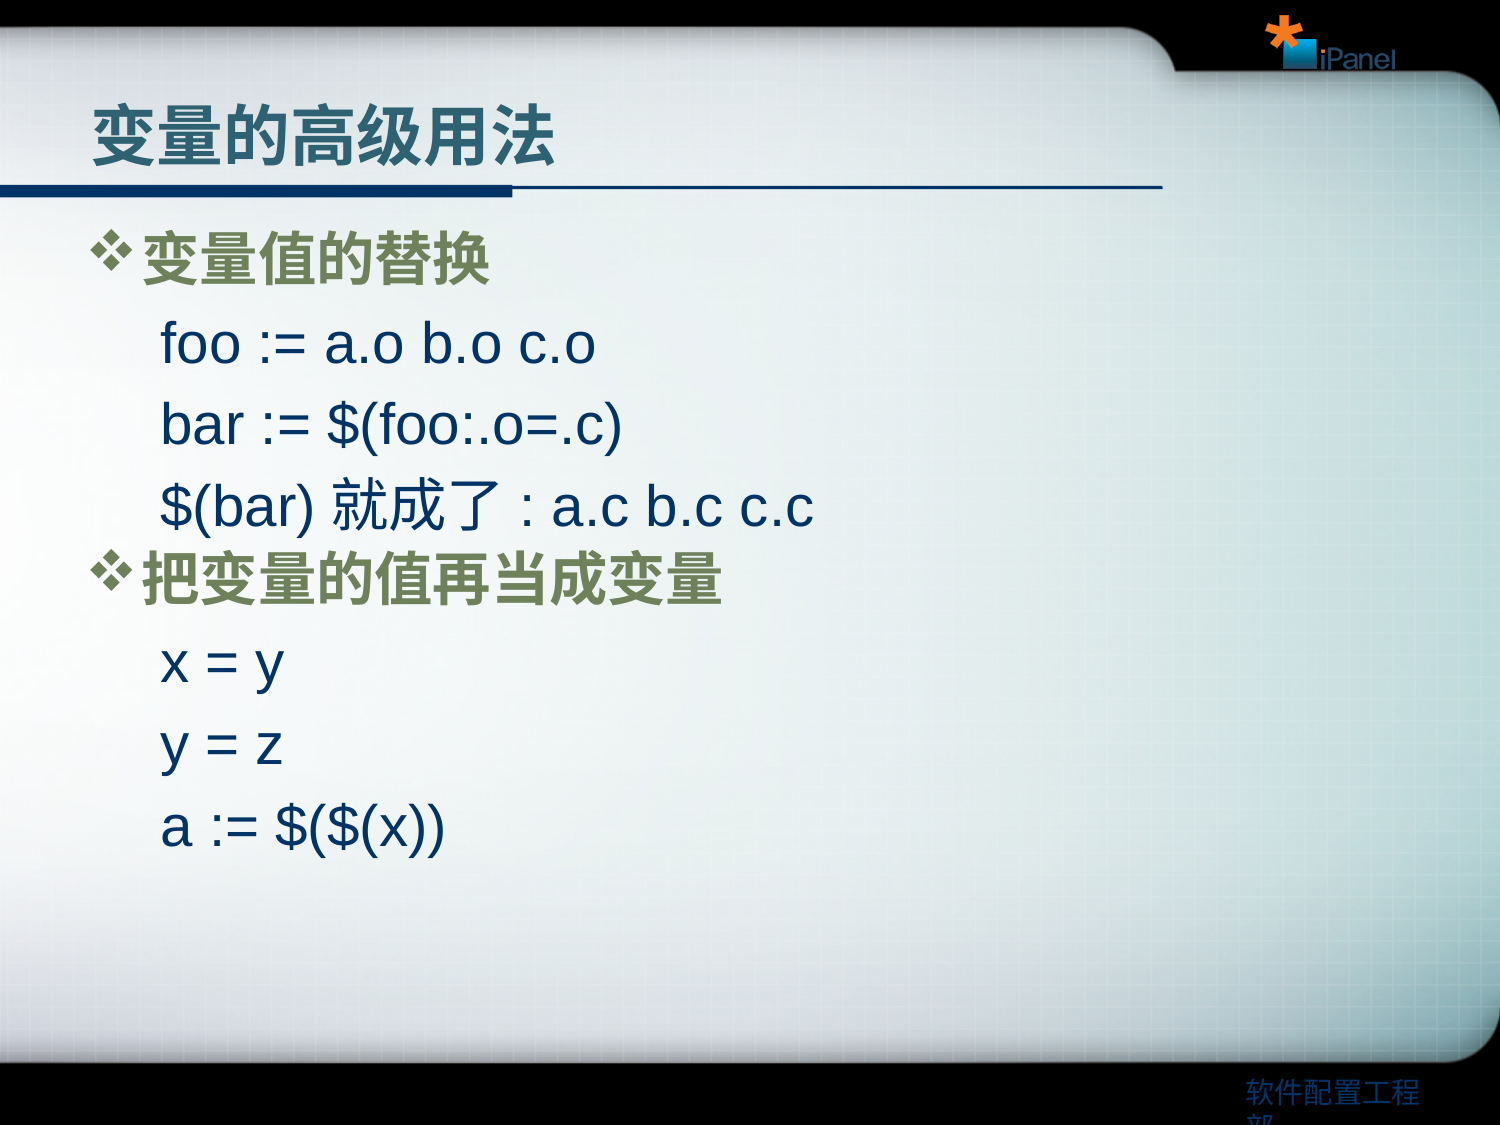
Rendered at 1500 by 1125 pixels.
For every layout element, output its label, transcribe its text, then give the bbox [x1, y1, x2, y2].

slide_number 软件配置工程部 [1230, 1066, 1466, 1120]
picture [0, 0, 1500, 1125]
list 变量值的替换 foo := a.o b.o c.o bar := $(foo:.o=.c) $(bar)就成了: a.c b.c c.c 把变量的值再当成变量 x = y y = z a := $($(x)) [70, 222, 1407, 937]
title 变量的高级用法 [74, 87, 1338, 181]
